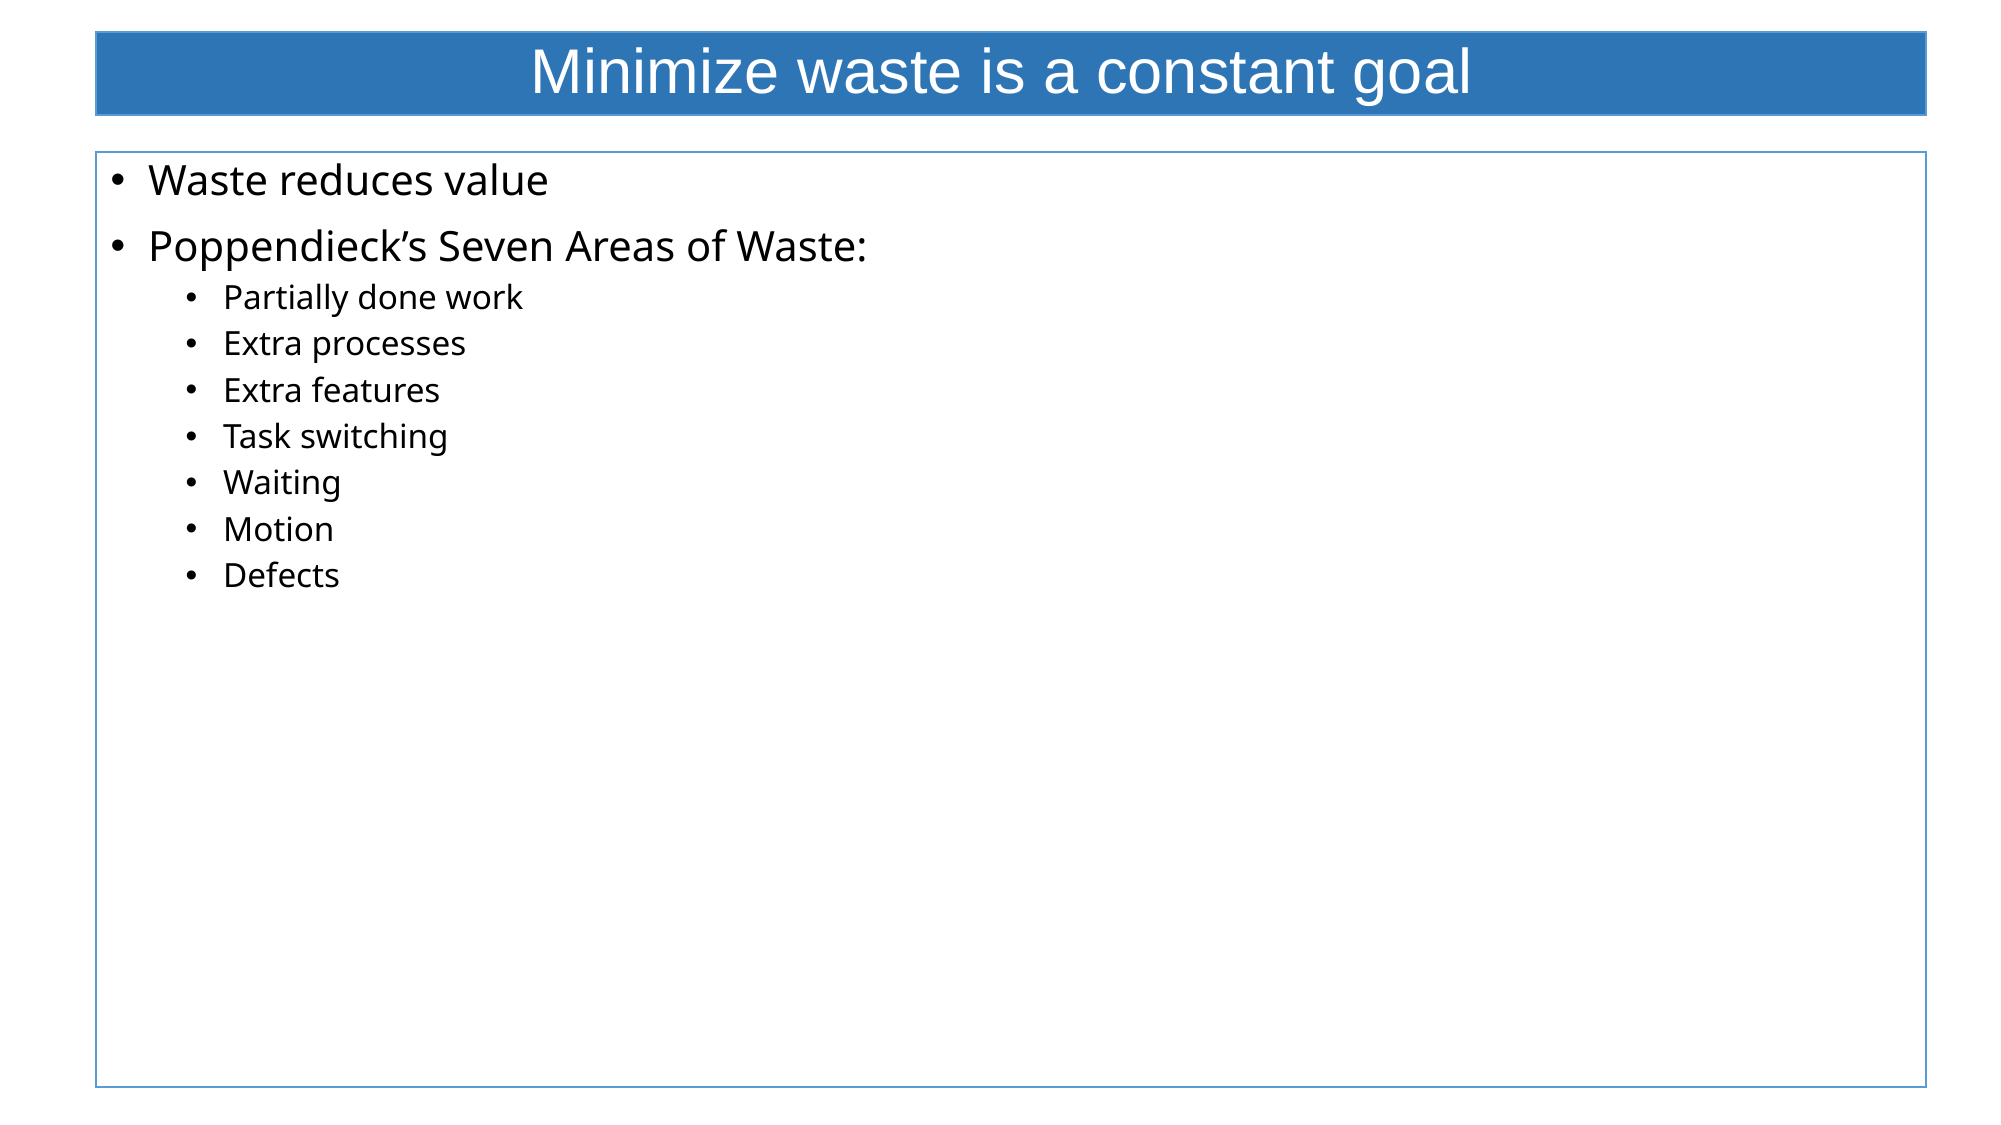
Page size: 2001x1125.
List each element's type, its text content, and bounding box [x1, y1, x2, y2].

list Waste reduces value Poppendieck’s Seven Areas of Waste: Partially done work Extra processes Extra features Task switching Waiting Motion Defects [95, 151, 1927, 1088]
title Minimize waste is a constant goal [95, 31, 1927, 116]
